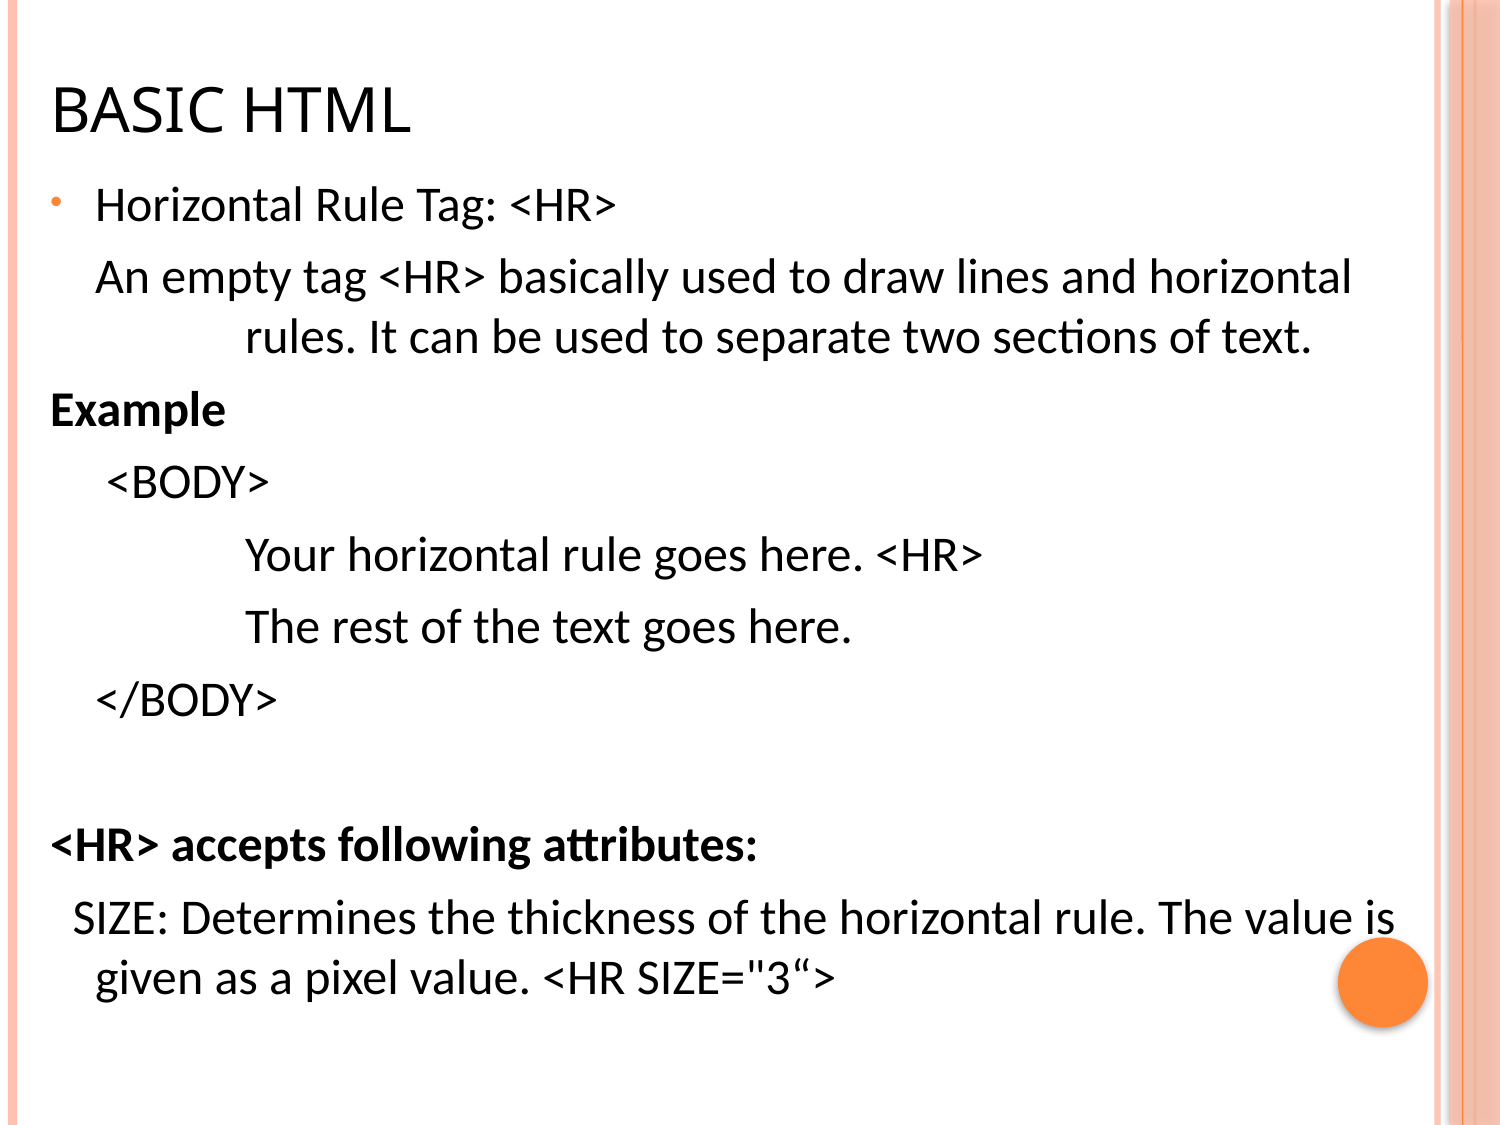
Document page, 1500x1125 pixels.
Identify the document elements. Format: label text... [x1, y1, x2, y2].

title Basic HTML [35, 45, 1418, 153]
list Horizontal Rule Tag: <HR> An empty tag <HR> basically used to draw lines and horizontal rules. It can be used to separate two sections of text. Example <BODY> Your horizontal rule goes here. <HR> The rest of the text goes here. </BODY> <HR> accepts following attributes: SIZE: Determines the thickness of the horizontal rule. The value is given as a pixel value. <HR SIZE="3“> [35, 163, 1418, 1078]
